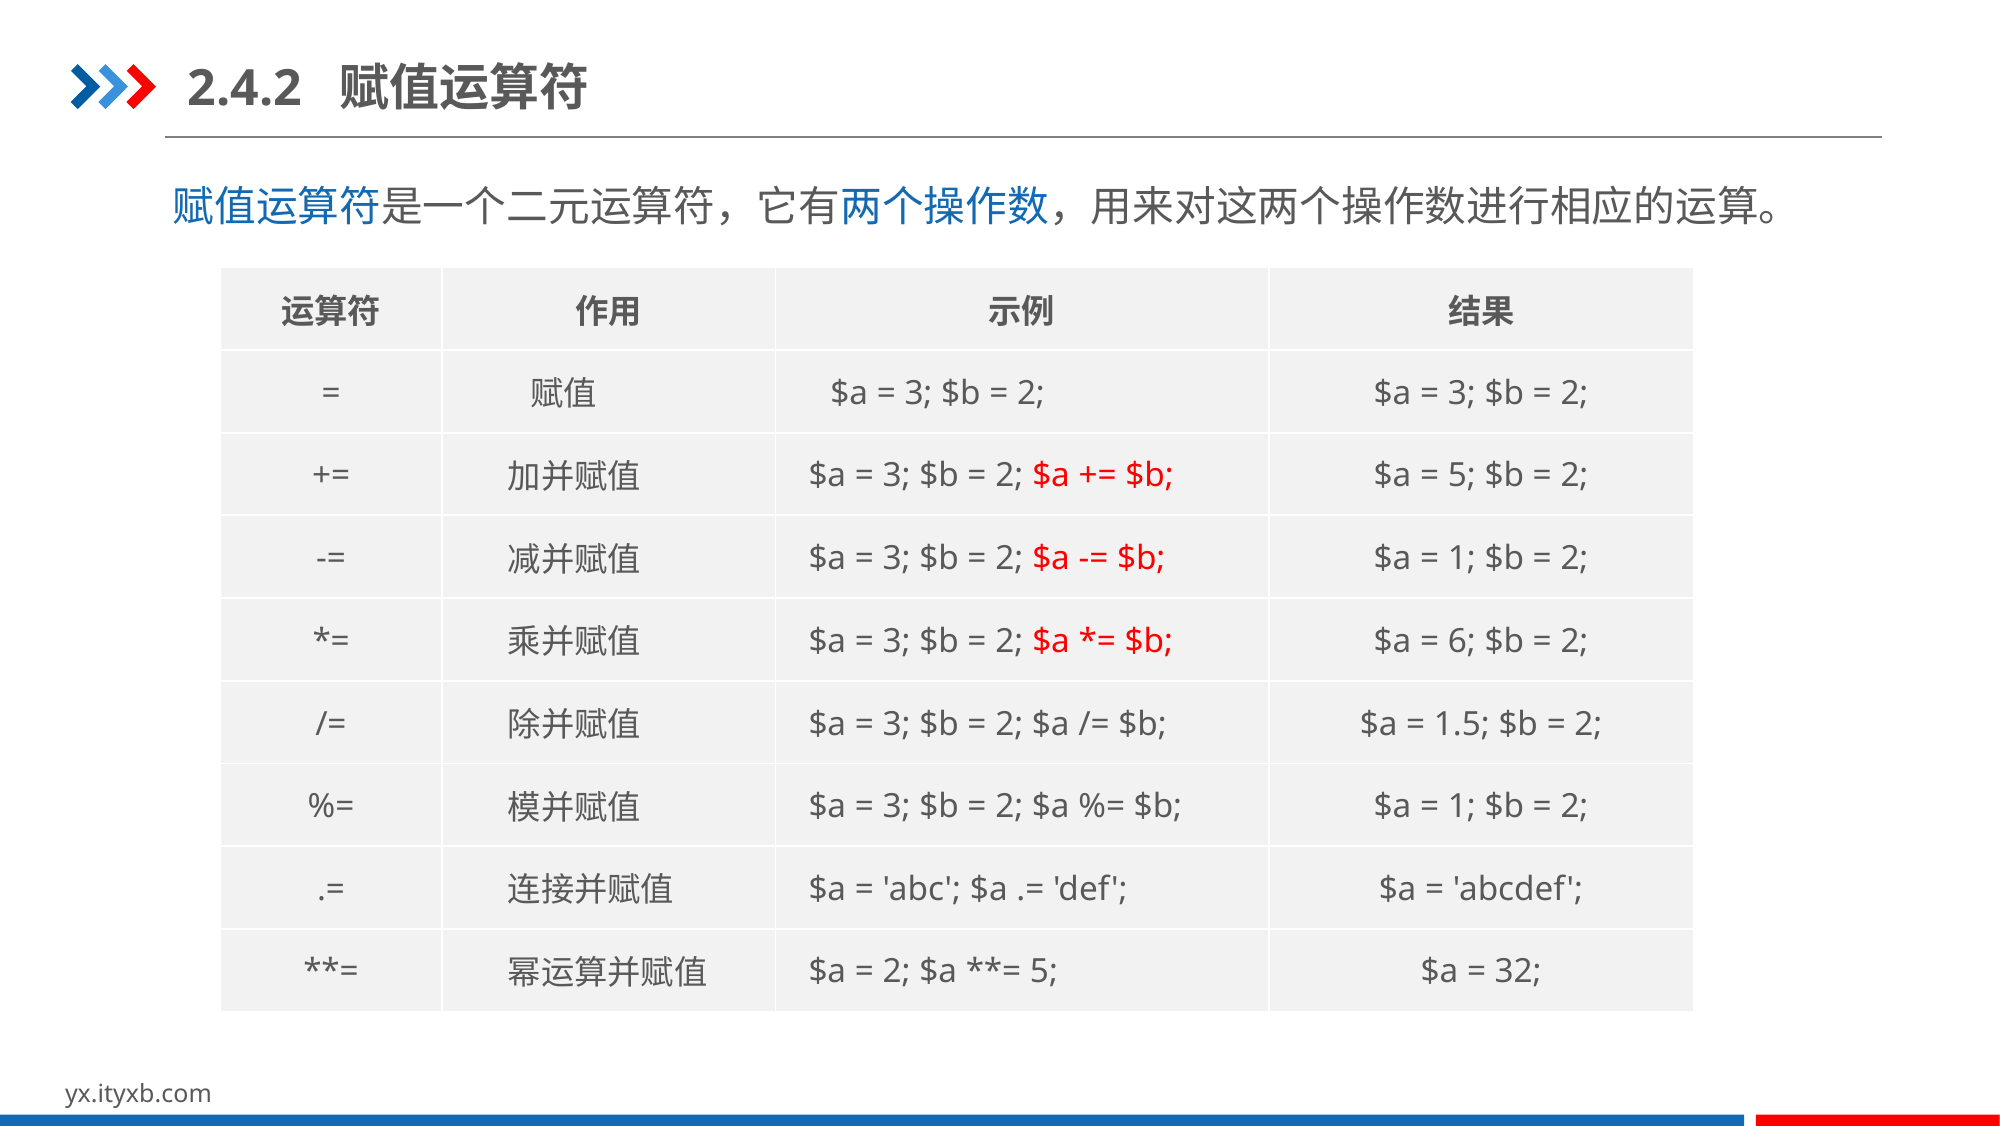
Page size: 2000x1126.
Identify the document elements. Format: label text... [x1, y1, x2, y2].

table_cell /= [221, 682, 441, 763]
table_header 运算符 [221, 268, 441, 349]
table_cell 加并赋值 [443, 434, 775, 514]
table_cell $a = 1; $b = 2; [1270, 516, 1693, 597]
table_cell $a = 1.5; $b = 2; [1270, 682, 1693, 763]
table_cell -= [221, 516, 441, 597]
table_cell $a = 2; $a **= 5; [776, 930, 1268, 1011]
table_cell $a = 6; $b = 2; [1270, 599, 1693, 680]
table_cell $a = 3; $b = 2; $a %= $b; [776, 764, 1268, 845]
table_cell += [221, 434, 441, 514]
table_cell $a = 3; $b = 2; $a -= $b; [776, 516, 1268, 597]
table_header 示例 [776, 268, 1268, 349]
table_cell $a = 3; $b = 2; $a *= $b; [776, 599, 1268, 680]
table_cell $a = 32; [1270, 930, 1693, 1011]
table_cell $a = 1; $b = 2; [1270, 764, 1693, 845]
table_cell *= [221, 599, 441, 680]
table_cell **= [221, 930, 441, 1011]
table_cell .= [221, 847, 441, 928]
text_box 2.4.2 赋值运算符 [187, 43, 827, 127]
table_cell $a = 'abc'; $a .= 'def'; [776, 847, 1268, 928]
table_header 作用 [443, 268, 775, 349]
table_cell = [221, 351, 441, 432]
text_box 赋值运算符是一个二元运算符，它有两个操作数，用来对这两个操作数进行相应的运算。 [113, 172, 1827, 238]
table_cell 减并赋值 [443, 516, 775, 597]
table_cell 模并赋值 [443, 764, 775, 845]
table_cell $a = 3; $b = 2; $a += $b; [776, 434, 1268, 514]
table_cell $a = 3; $b = 2; [1270, 351, 1693, 432]
table_cell $a = 'abcdef'; [1270, 847, 1693, 928]
table_cell $a = 3; $b = 2; [776, 351, 1268, 432]
table_cell 连接并赋值 [443, 847, 775, 928]
table_cell 除并赋值 [443, 682, 775, 763]
table_cell 幂运算并赋值 [443, 930, 775, 1011]
table_cell %= [221, 764, 441, 845]
table_cell 乘并赋值 [443, 599, 775, 680]
table_cell $a = 3; $b = 2; $a /= $b; [776, 682, 1268, 763]
table_header 结果 [1270, 268, 1693, 349]
table_cell 赋值 [443, 351, 775, 432]
table_cell $a = 5; $b = 2; [1270, 434, 1693, 514]
